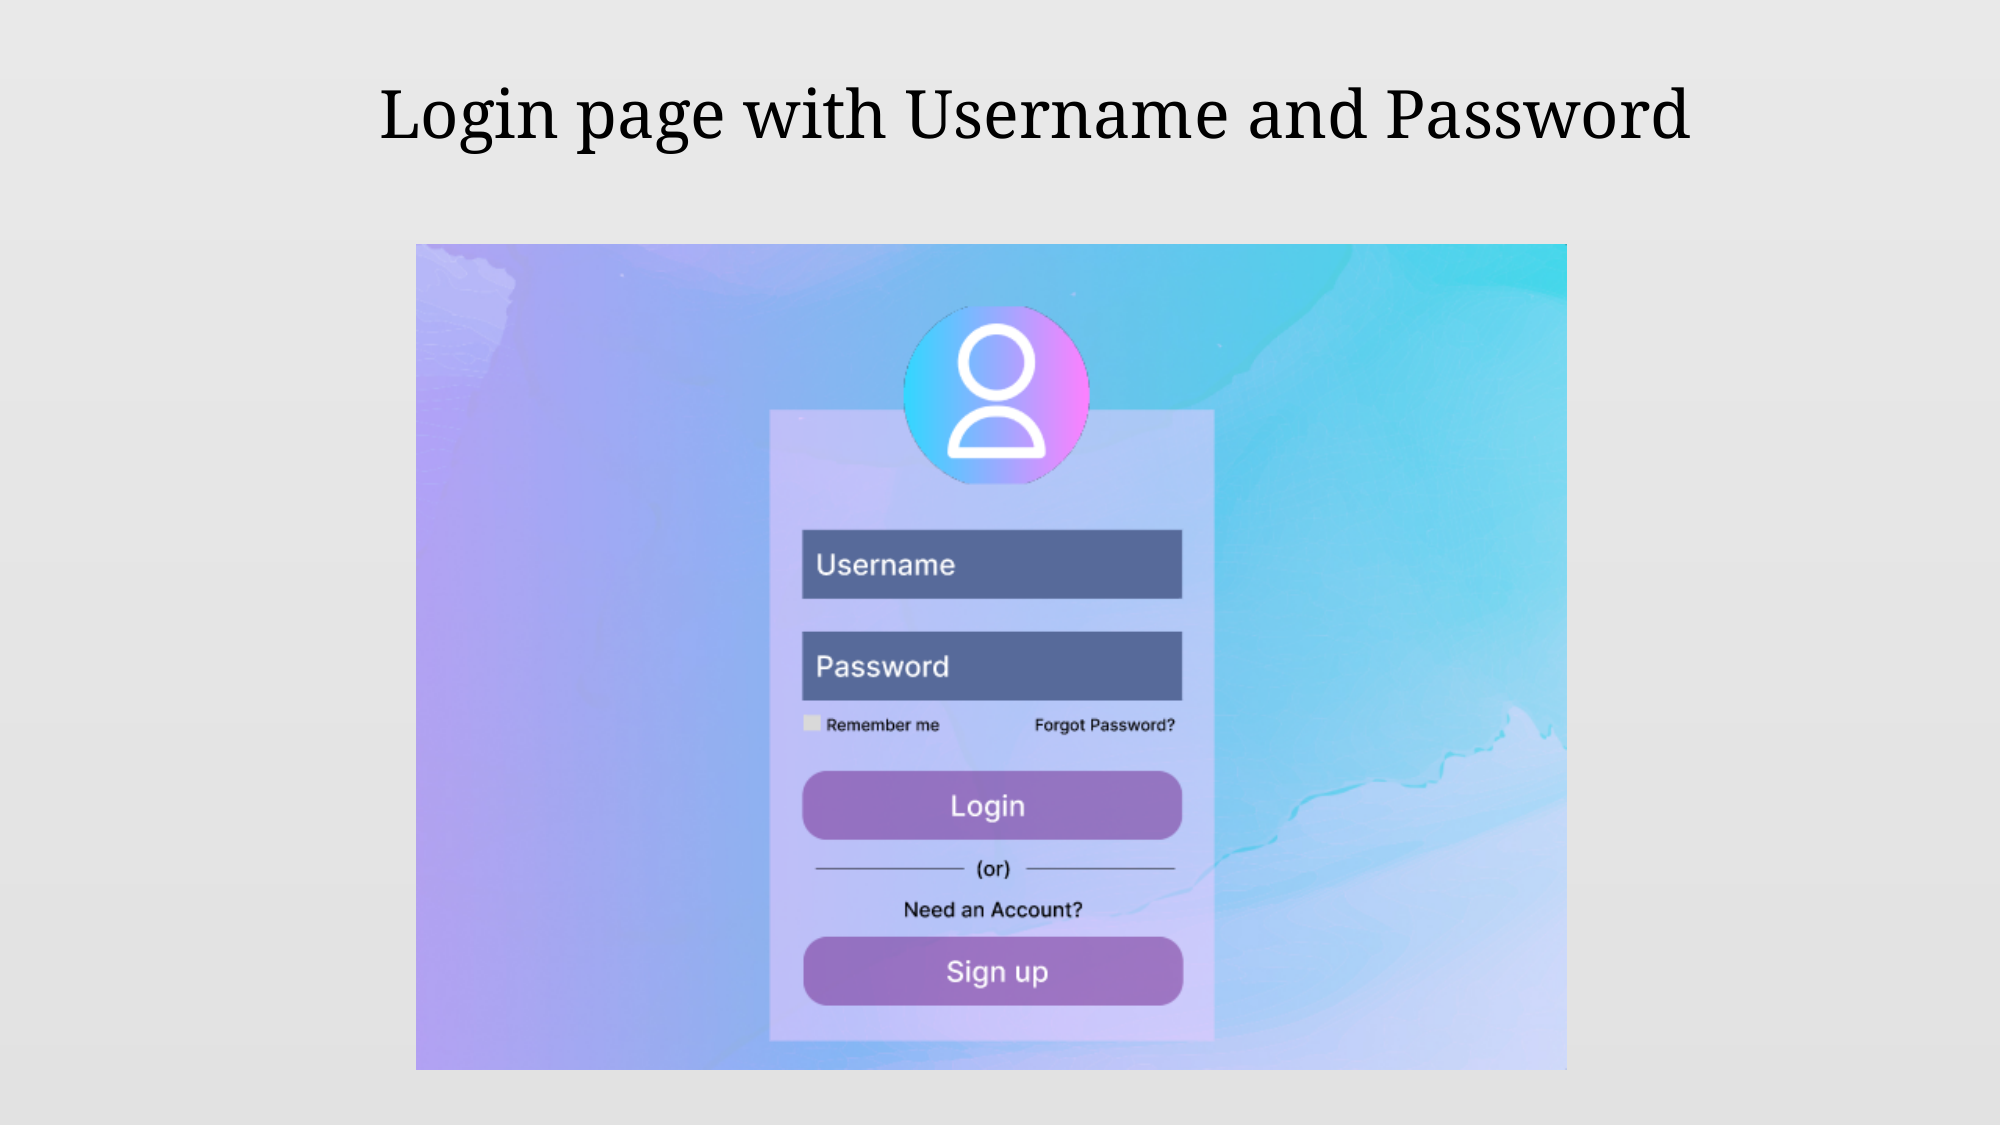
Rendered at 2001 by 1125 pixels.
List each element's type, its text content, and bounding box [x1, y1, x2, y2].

text_box Login page with Username and Password [364, 64, 1983, 159]
picture [416, 244, 1567, 1070]
